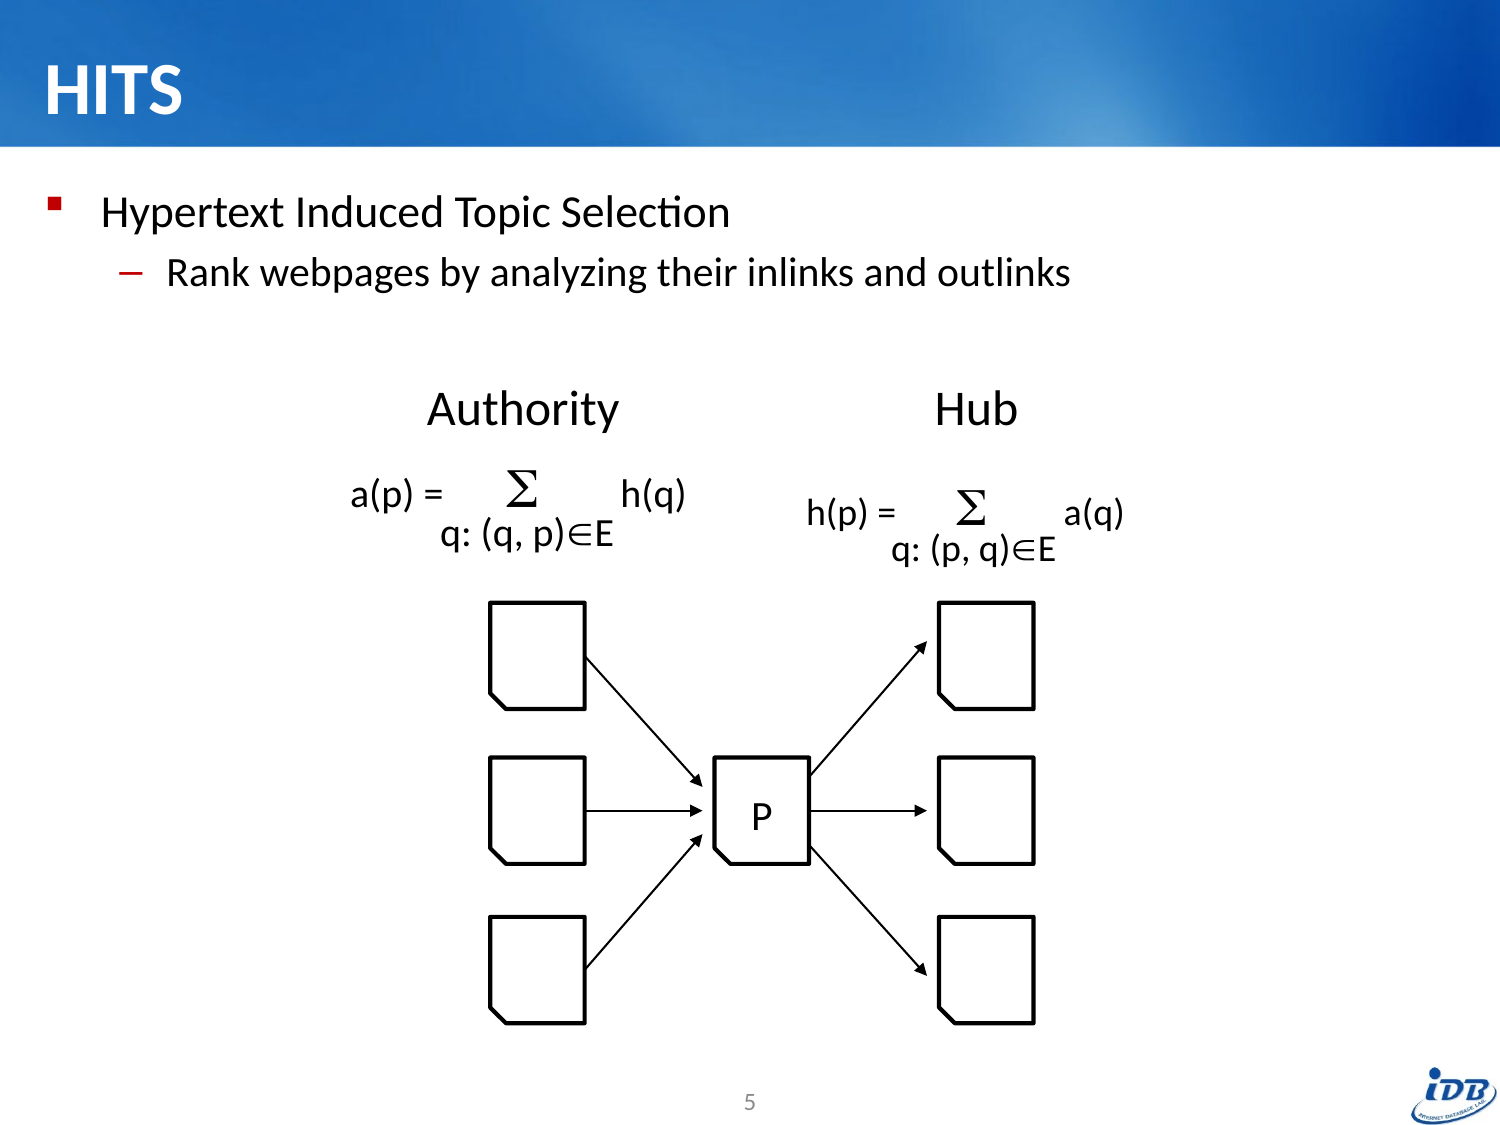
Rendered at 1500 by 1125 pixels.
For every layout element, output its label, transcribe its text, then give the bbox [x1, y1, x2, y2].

text_box [488, 600, 587, 712]
text_box P [733, 780, 790, 846]
text_box [488, 914, 587, 1026]
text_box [584, 655, 703, 788]
text_box [488, 755, 587, 866]
text_box [712, 755, 812, 866]
slide_number 5 [684, 1082, 816, 1118]
text_box h(p) =  a(q) q: (p, q)E [715, 408, 1223, 575]
list Hypertext Induced Topic Selection Rank webpages by analyzing their inlinks and outlinks Authority Hub [29, 174, 1471, 1071]
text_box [808, 844, 928, 977]
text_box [584, 833, 703, 971]
text_box [936, 755, 1036, 866]
text_box [936, 914, 1036, 1026]
text_box [936, 600, 1036, 712]
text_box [808, 640, 928, 778]
picture [0, 0, 1500, 1125]
text_box a(p) =  h(q) q: (q, p)E [253, 385, 715, 575]
title HITS [29, 19, 1471, 149]
